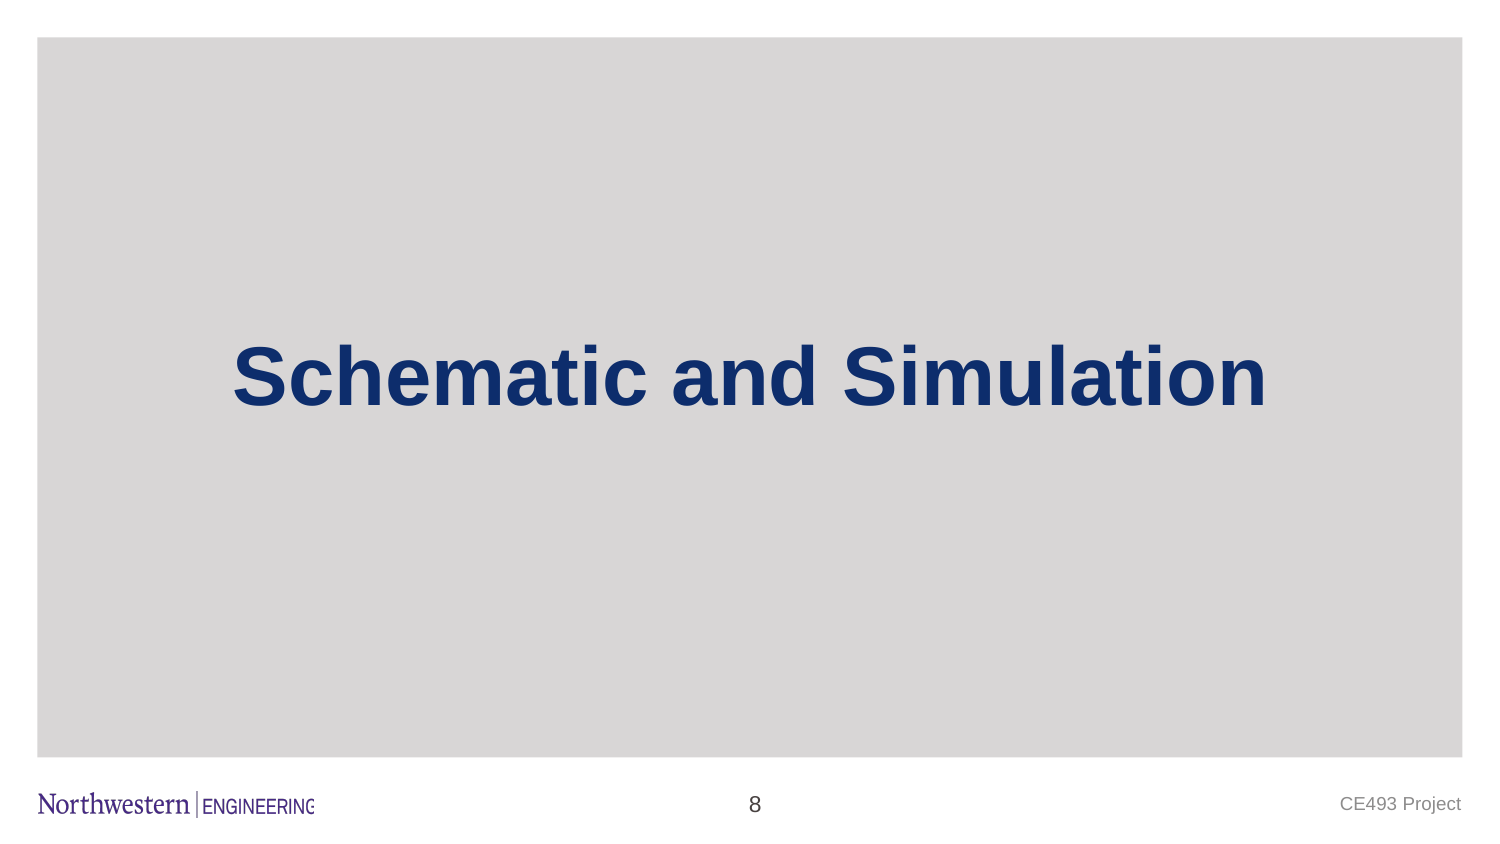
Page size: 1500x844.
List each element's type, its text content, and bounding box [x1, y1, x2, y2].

footer CE493 Project [941, 780, 1477, 826]
title Schematic and Simulation [169, 181, 1333, 587]
slide_number ‹#› [729, 780, 785, 826]
picture [38, 791, 314, 818]
